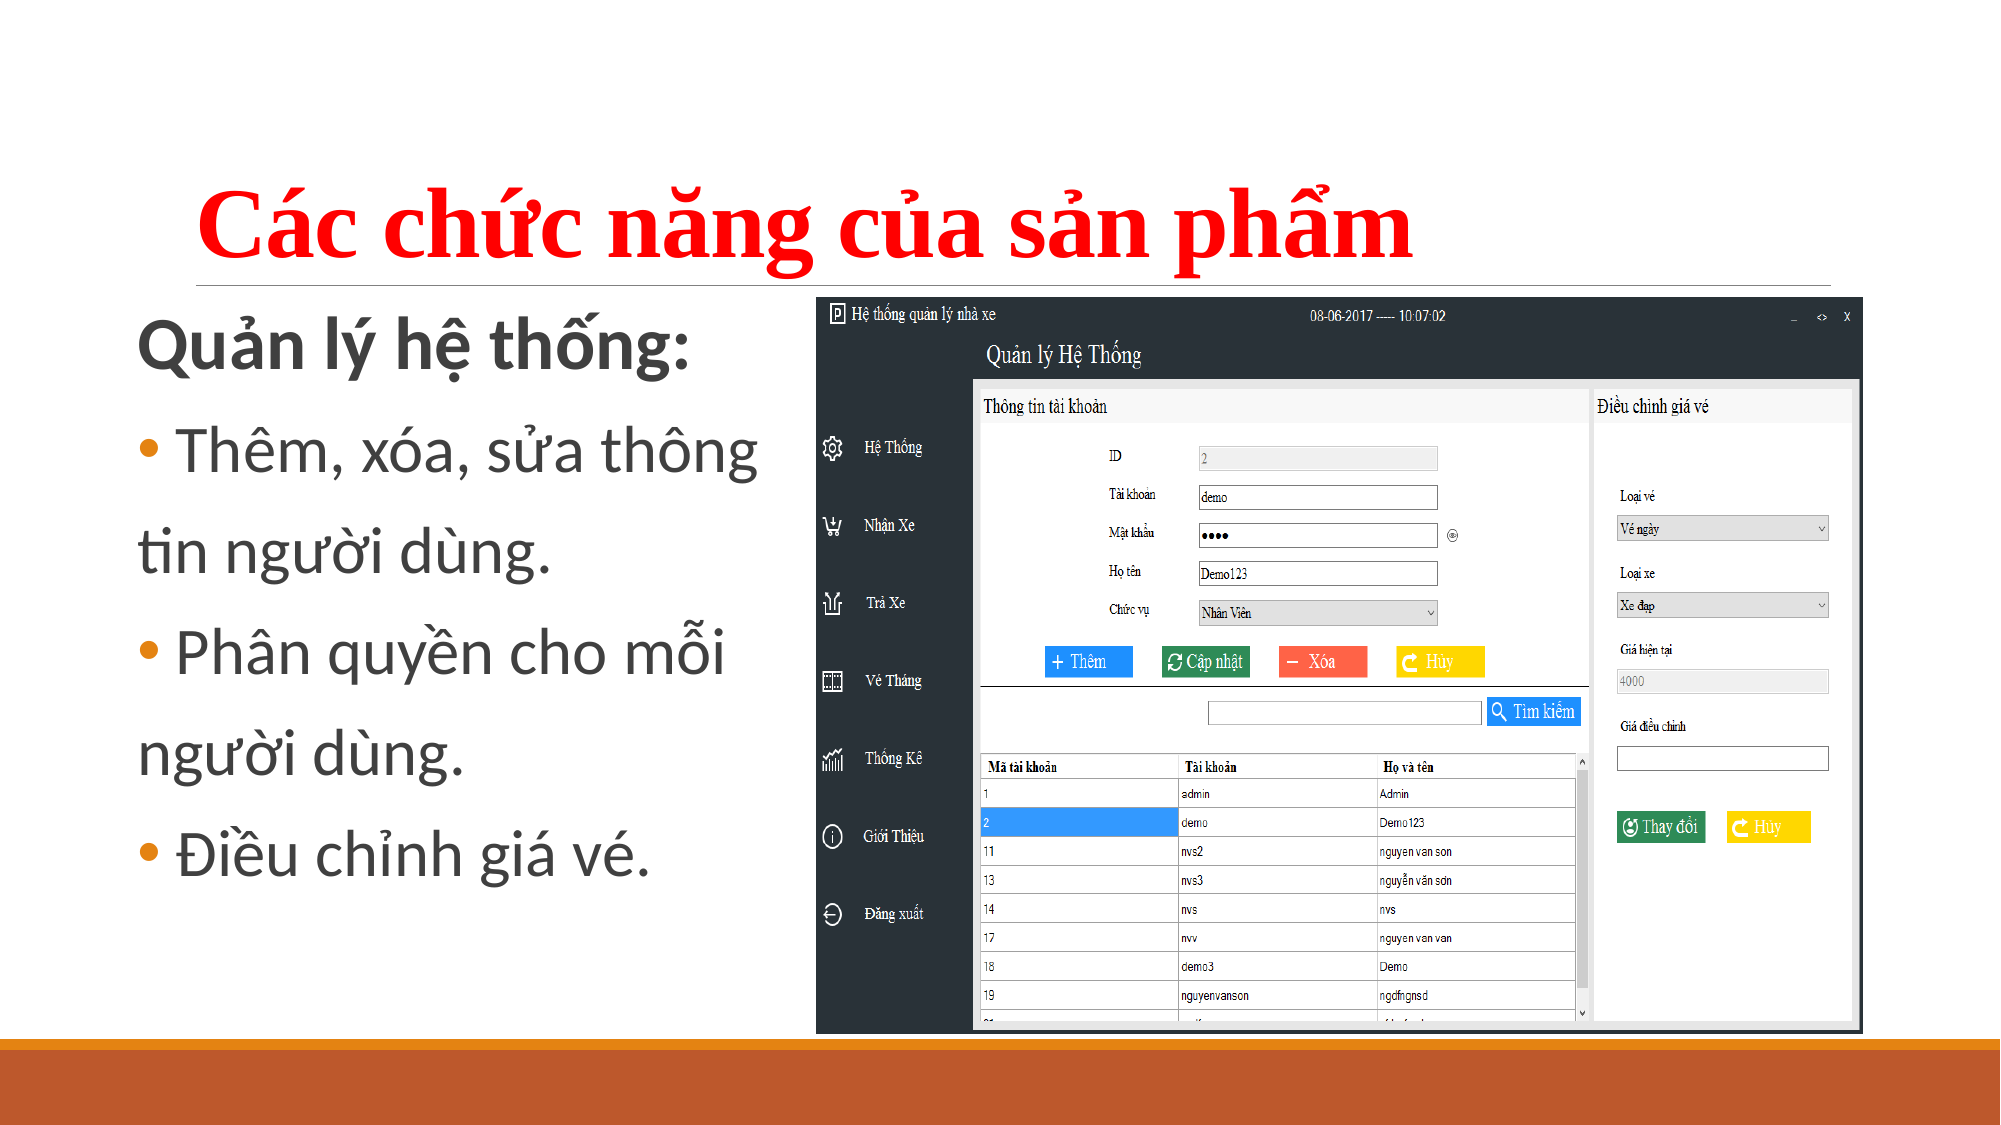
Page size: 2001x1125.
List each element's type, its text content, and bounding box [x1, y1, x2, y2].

picture [815, 296, 1863, 1034]
list Quản lý hệ thống: Thêm, xóa, sửa thông tin người dùng. Phân quyền cho mỗi người dùng. Điều chỉnh giá vé. [137, 297, 814, 1034]
title Các chức năng của sản phẩm [180, 47, 1830, 285]
